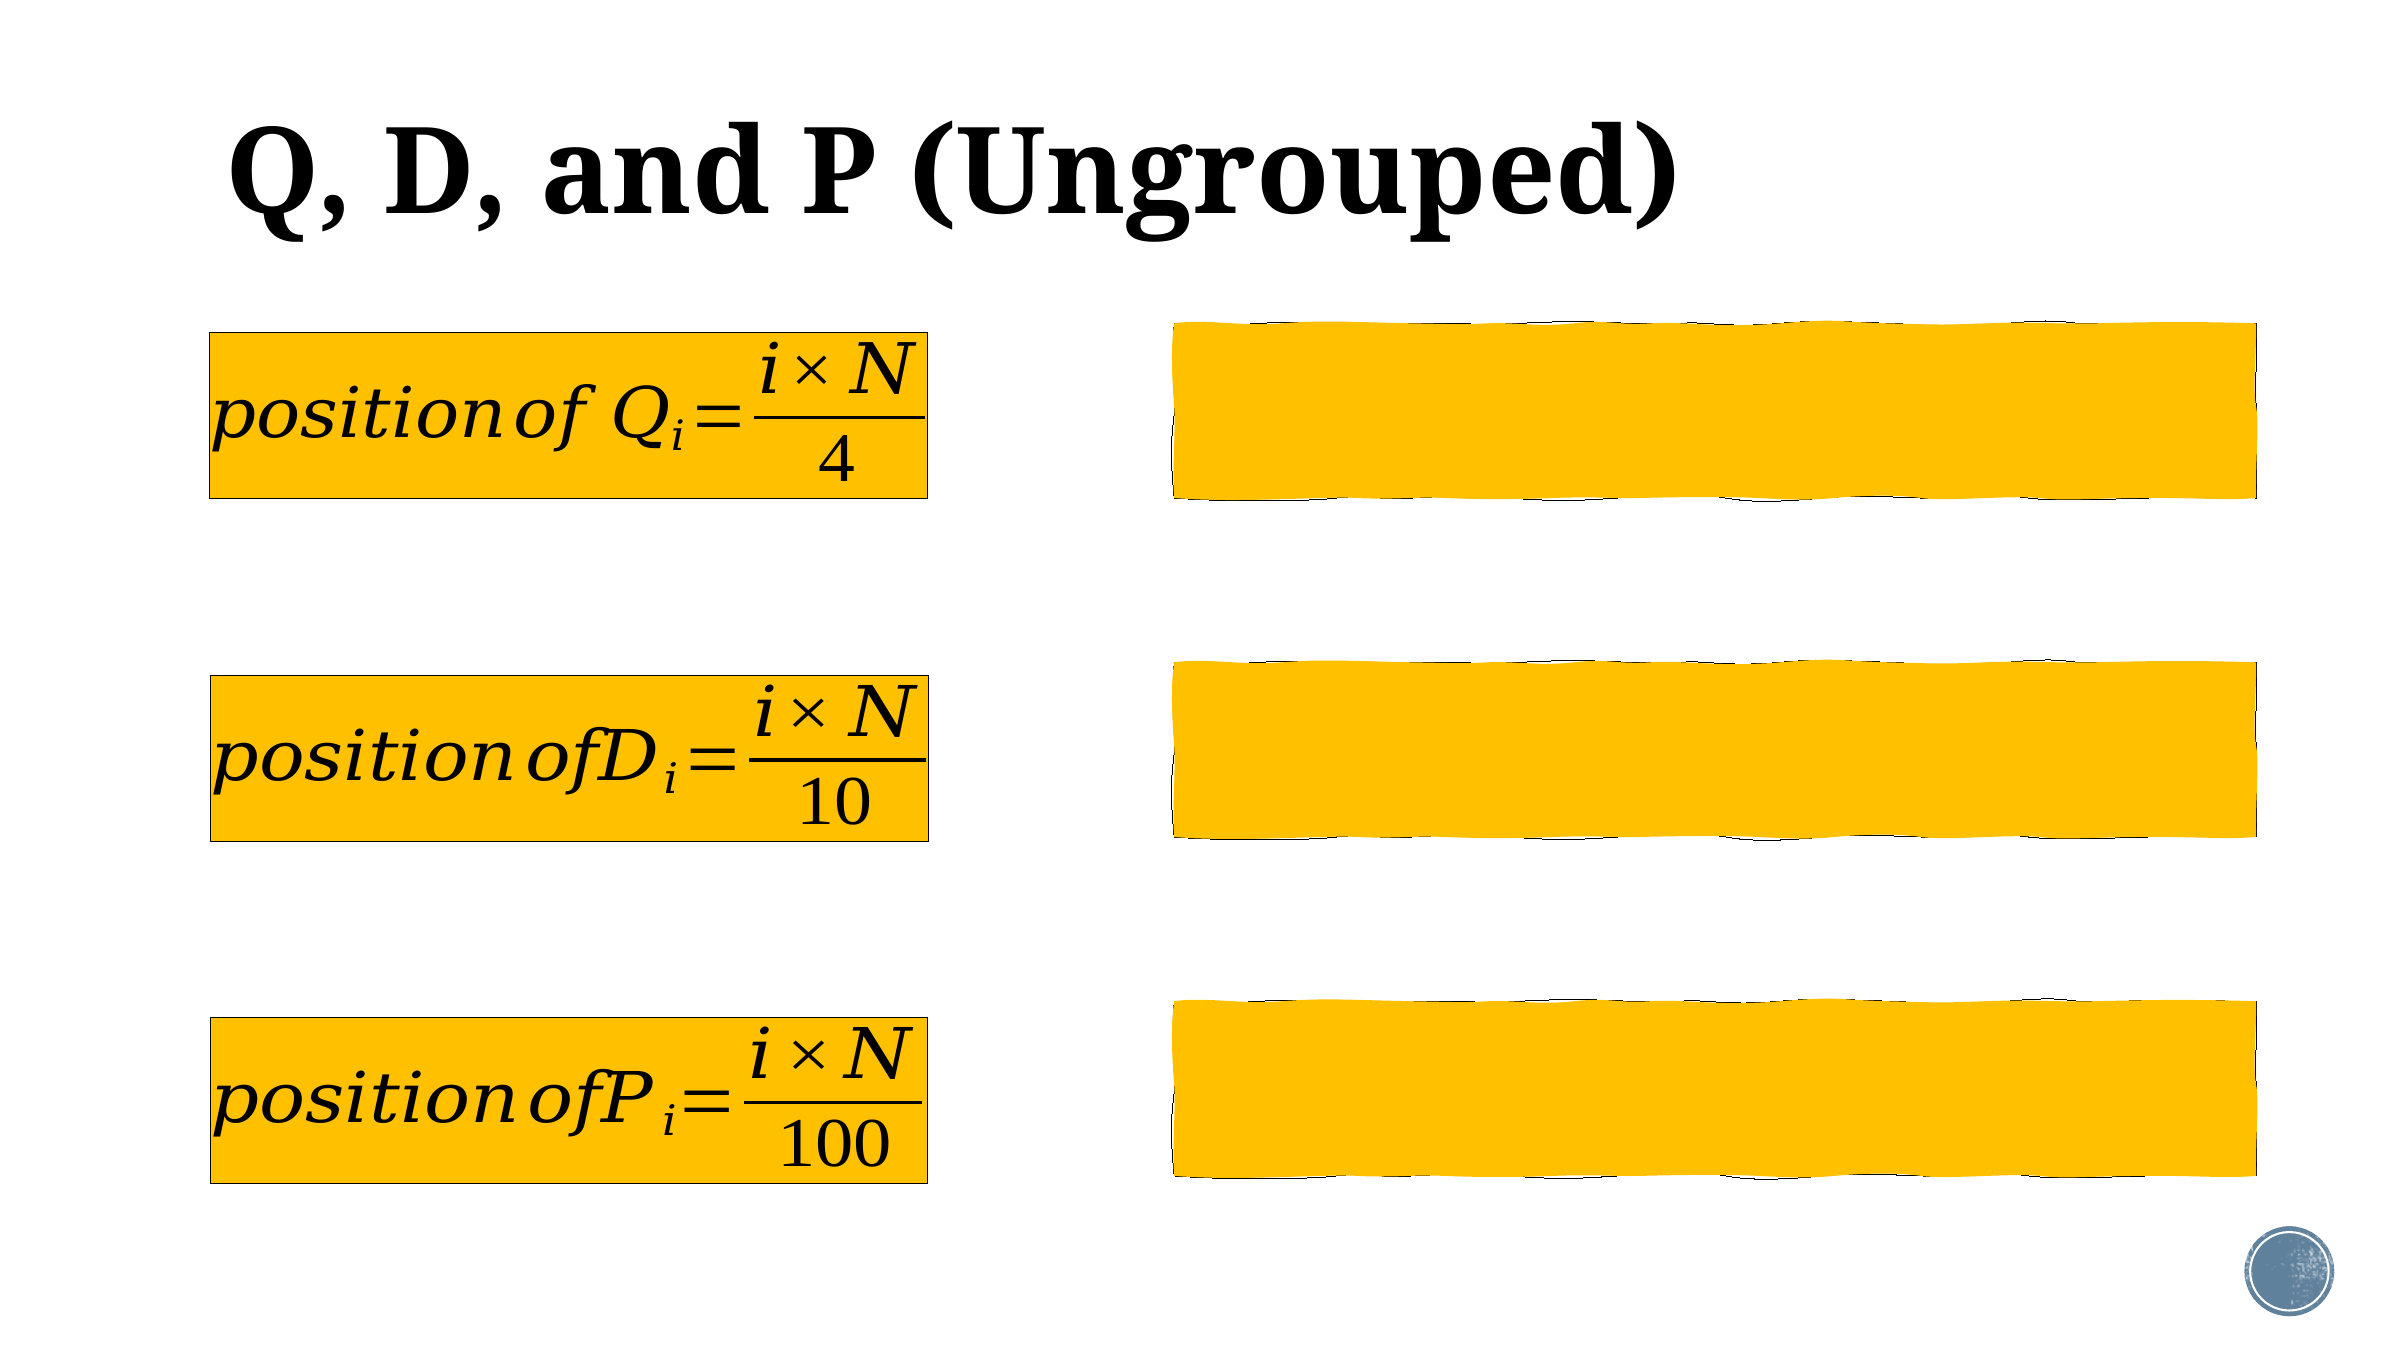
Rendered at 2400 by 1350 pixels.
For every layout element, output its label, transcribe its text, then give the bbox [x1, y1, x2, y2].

title Q, D, and P (Ungrouped) [210, 16, 2191, 333]
